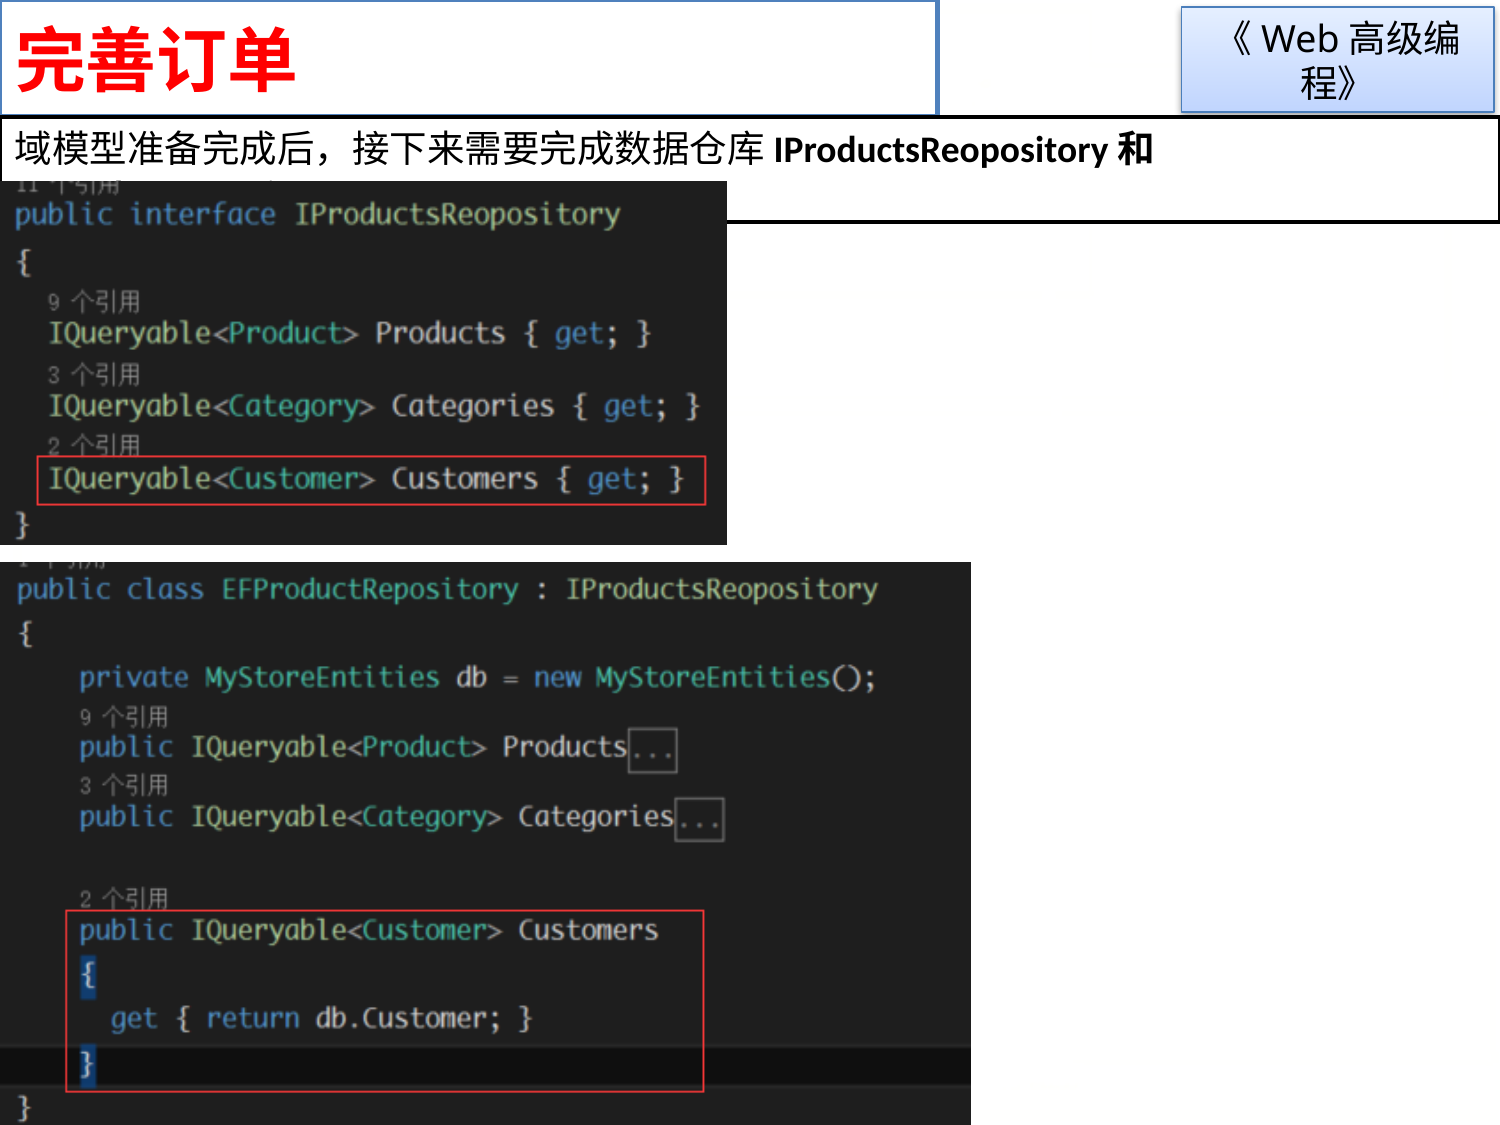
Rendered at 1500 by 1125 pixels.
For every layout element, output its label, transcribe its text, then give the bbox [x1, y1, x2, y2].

title 完善订单 [0, 0, 940, 115]
picture [0, 180, 1500, 1125]
picture [940, 0, 1500, 115]
text_box 域模型准备完成后，接下来需要完成数据仓库IProductsReopository和EFProductRepository。 [0, 115, 1500, 224]
